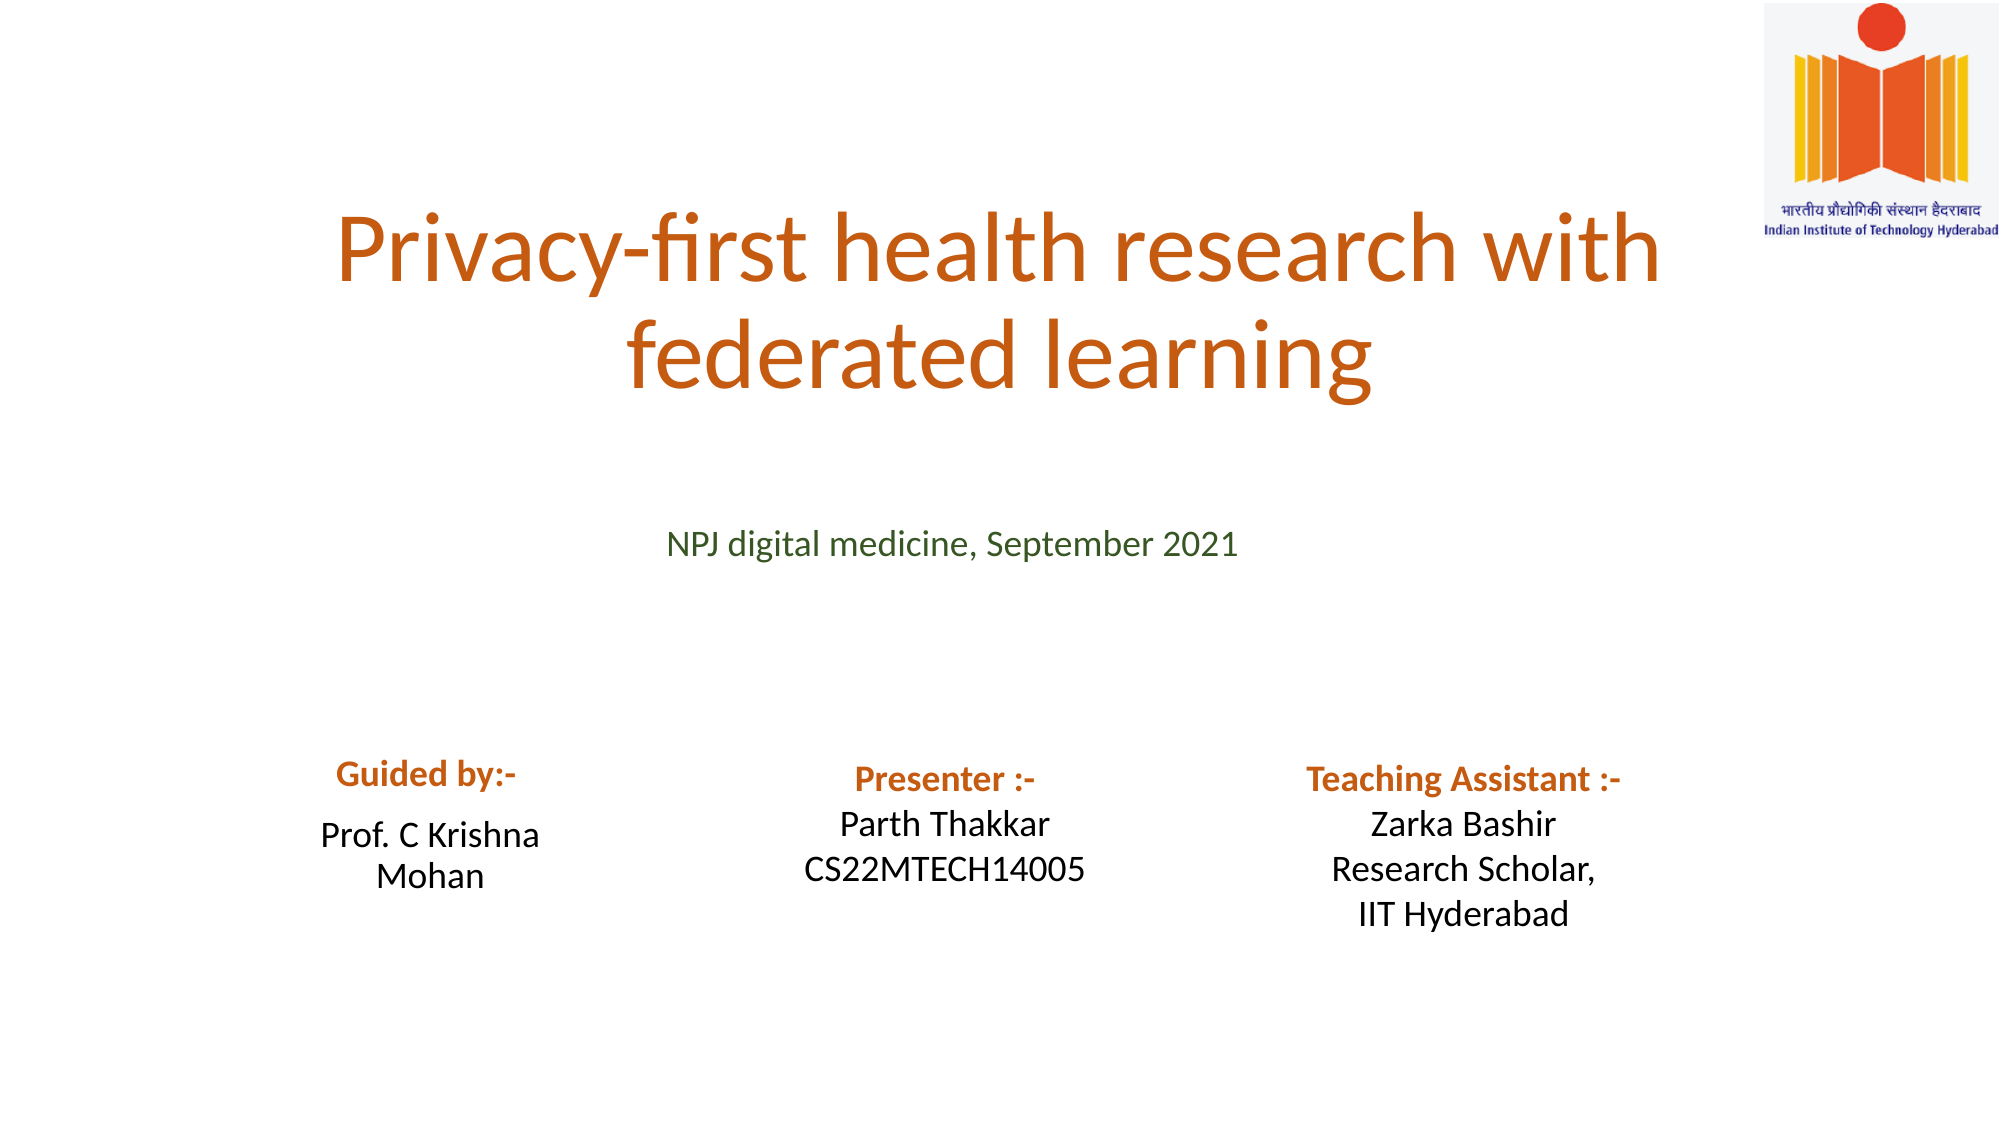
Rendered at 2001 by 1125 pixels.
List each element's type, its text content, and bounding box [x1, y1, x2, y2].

subtitle Guided by:- Prof. C Krishna Mohan [249, 746, 612, 923]
text_box Teaching Assistant :- Zarka Bashir Research Scholar, IIT Hyderabad [1251, 746, 1677, 987]
title Privacy-first health research with federated learning [249, 184, 1750, 418]
text_box NPJ digital medicine, September 2021 [651, 511, 1403, 572]
text_box Presenter :- Parth Thakkar CS22MTECH14005 [651, 746, 1239, 942]
picture [1764, 1, 2000, 242]
